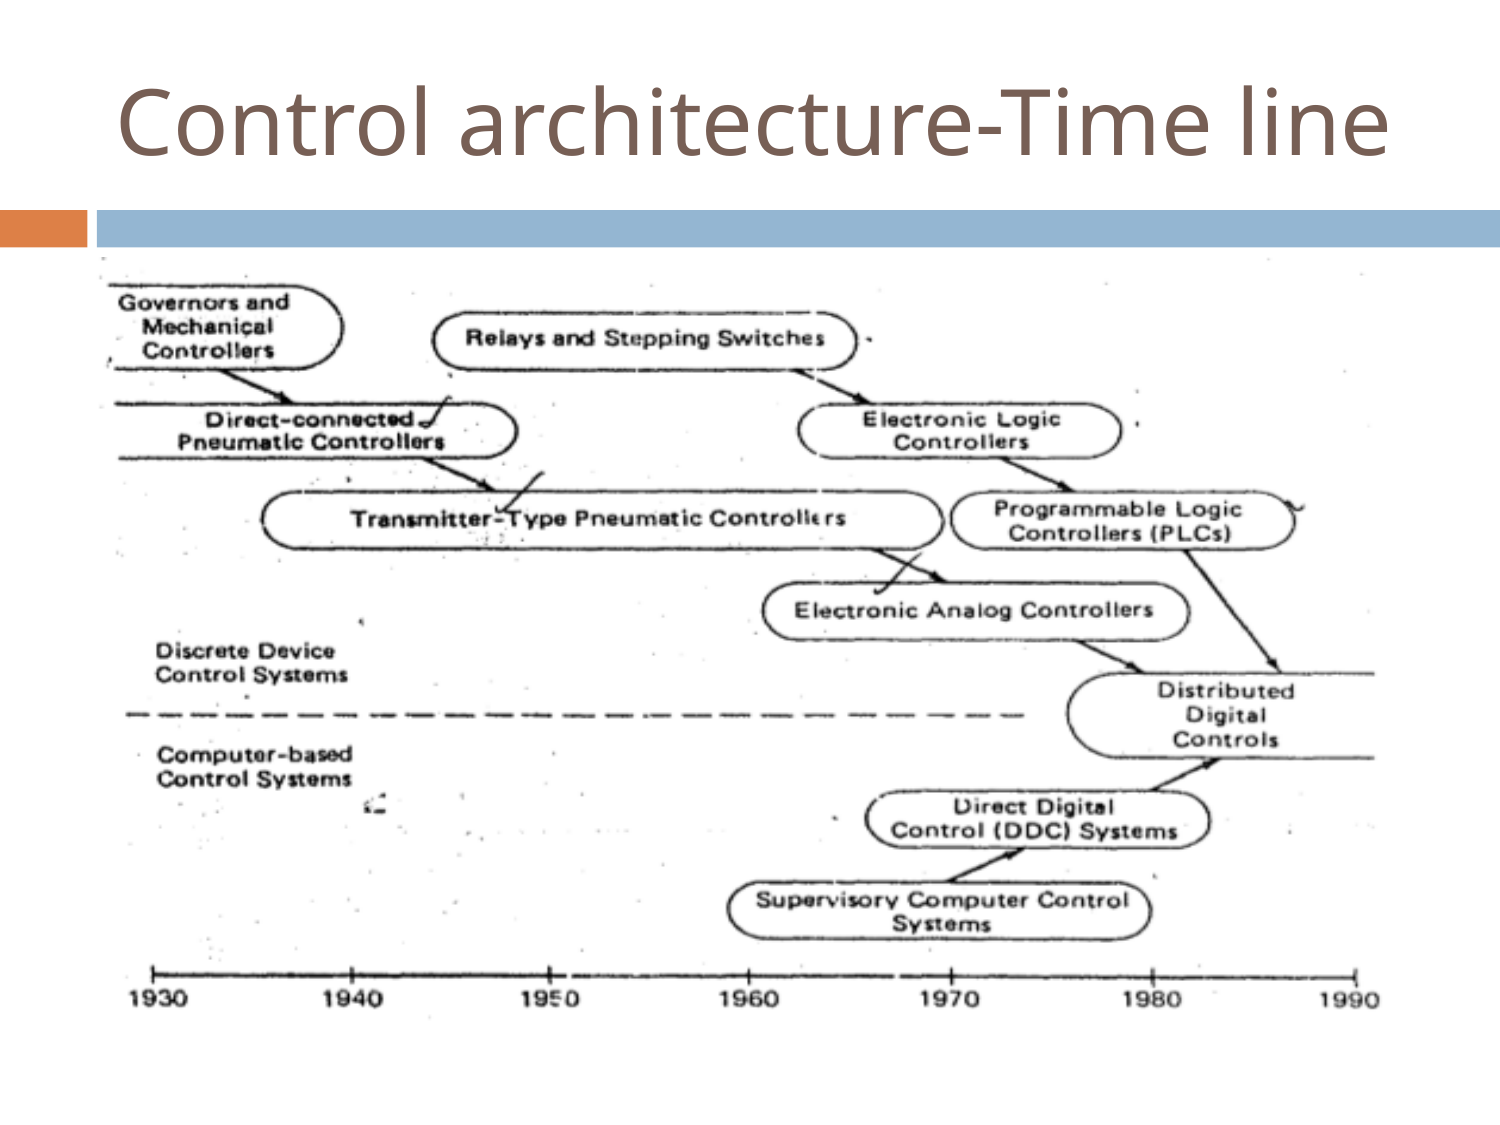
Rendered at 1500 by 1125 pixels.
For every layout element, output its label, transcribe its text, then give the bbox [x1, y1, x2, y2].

picture [93, 257, 1419, 1032]
title Control architecture-Time line [100, 37, 1438, 200]
